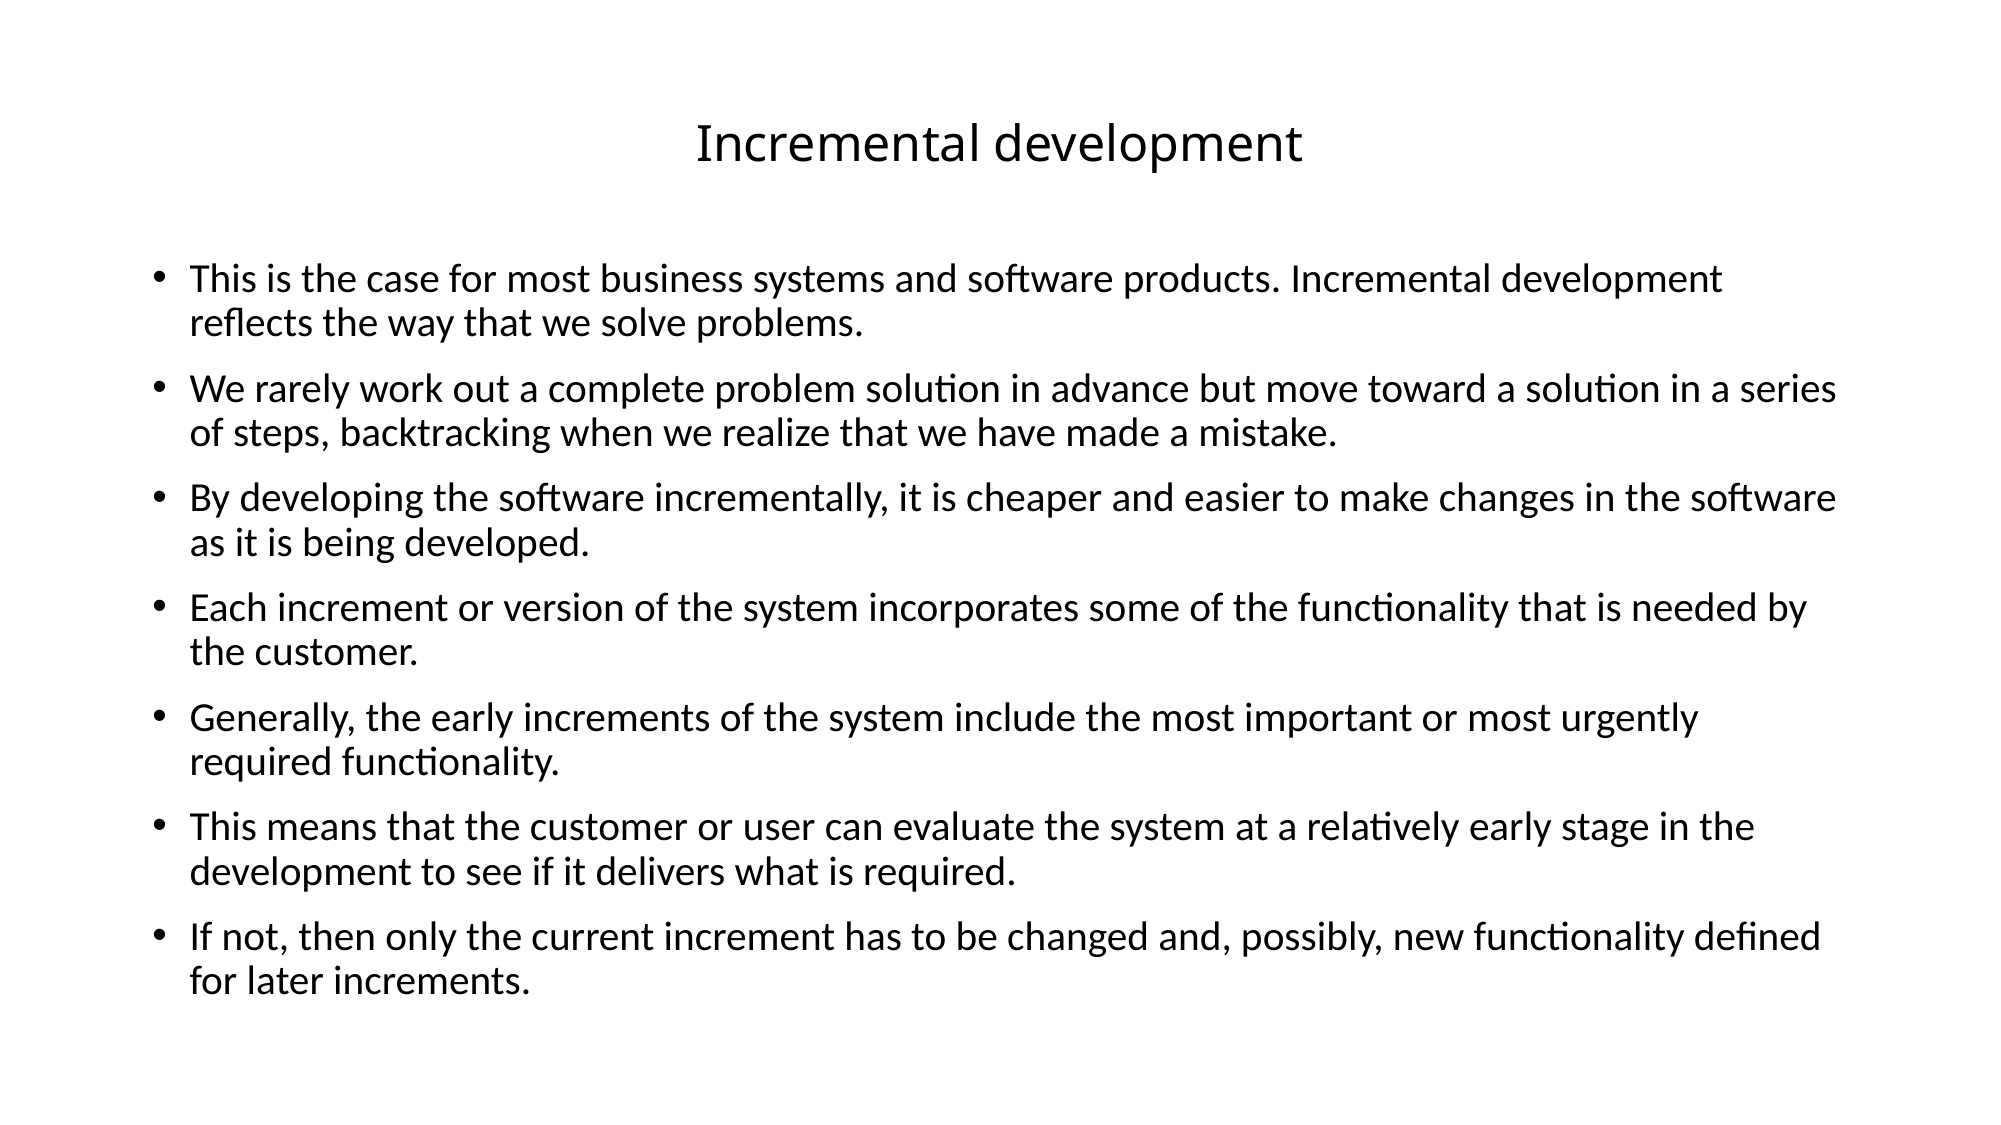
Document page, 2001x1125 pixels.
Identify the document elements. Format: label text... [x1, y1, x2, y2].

title Incremental development [137, 59, 1863, 231]
list This is the case for most business systems and software products. Incremental development reflects the way that we solve problems. We rarely work out a complete problem solution in advance but move toward a solution in a series of steps, backtracking when we realize that we have made a mistake. By developing the software incrementally, it is cheaper and easier to make changes in the software as it is being developed. Each increment or version of the system incorporates some of the functionality that is needed by the customer. Generally, the early increments of the system include the most important or most urgently required functionality. This means that the customer or user can evaluate the system at a relatively early stage in the development to see if it delivers what is required. If not, then only the current increment has to be changed and, possibly, new functionality defined for later increments. [137, 249, 1863, 1014]
